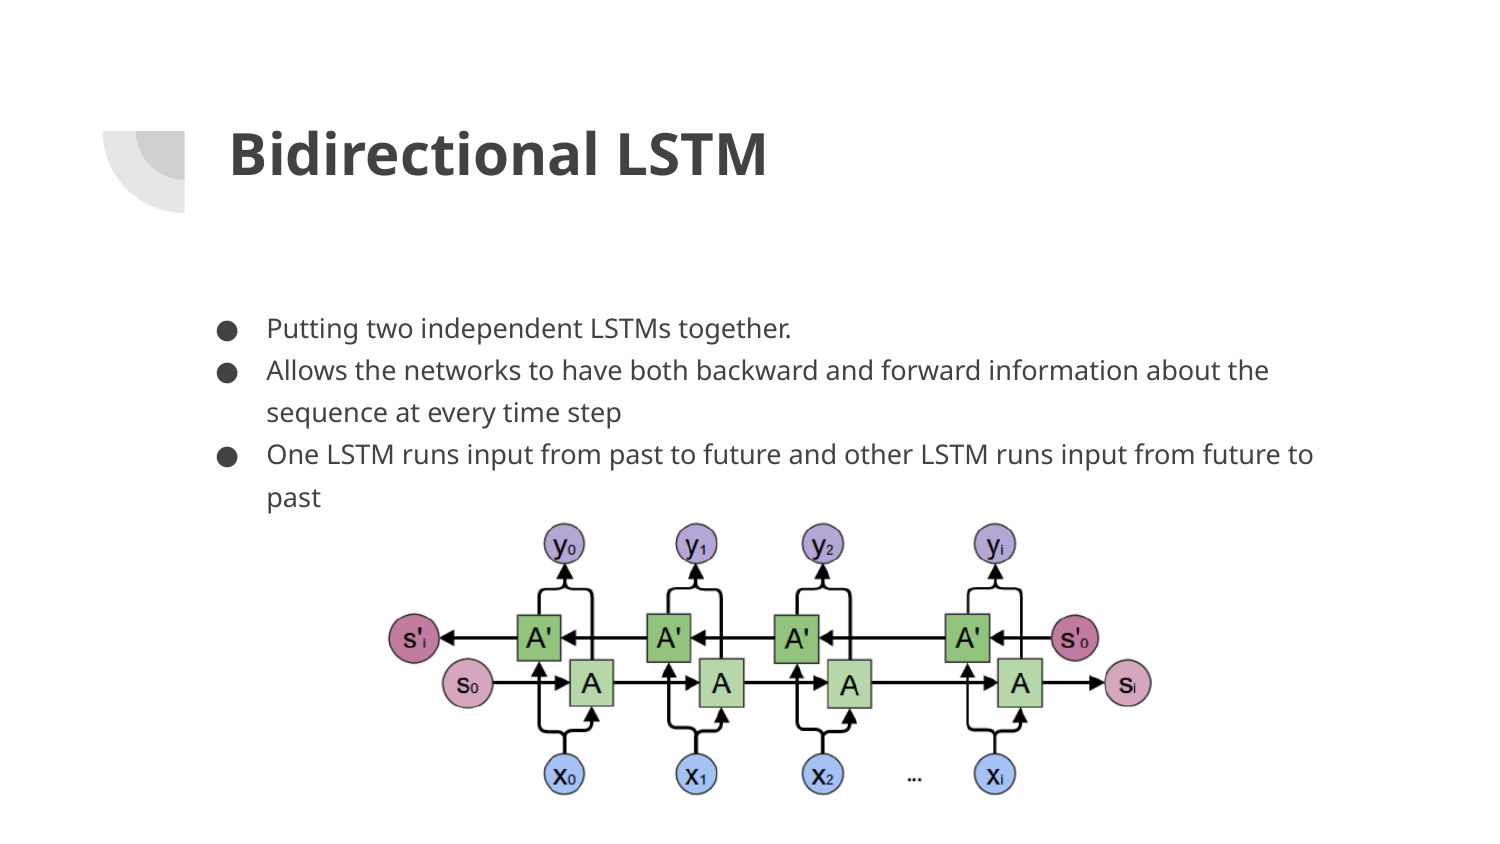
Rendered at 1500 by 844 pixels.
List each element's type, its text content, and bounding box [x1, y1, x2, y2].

list Putting two independent LSTMs together. Allows the networks to have both backward and forward information about the sequence at every time step One LSTM runs input from past to future and other LSTM runs input from future to past [176, 288, 1330, 706]
title Bidirectional LSTM [213, 98, 1368, 263]
picture [356, 500, 1190, 825]
